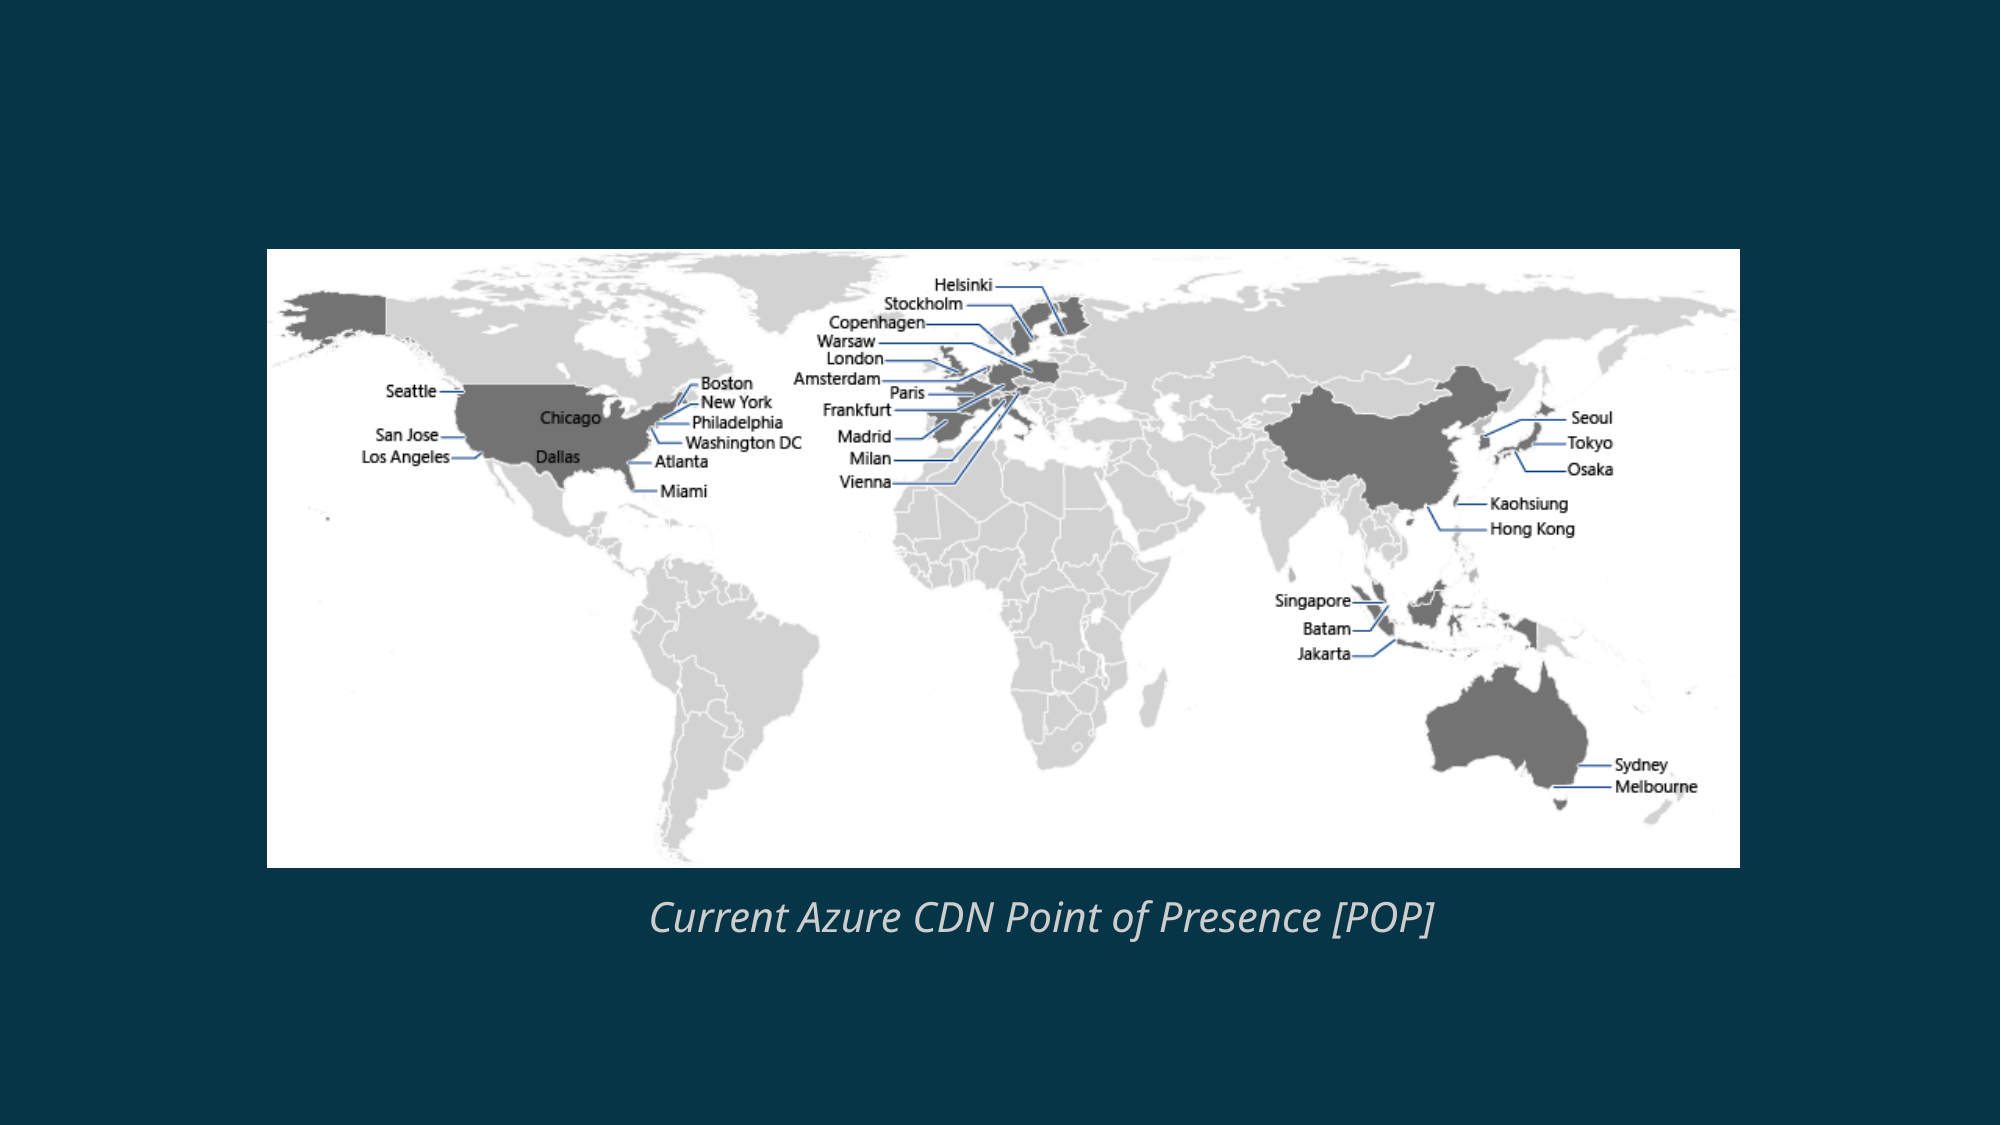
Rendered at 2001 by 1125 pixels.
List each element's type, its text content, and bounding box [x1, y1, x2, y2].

text_box Current Azure CDN Point of Presence [POP] [212, 883, 1871, 948]
picture [268, 250, 1739, 867]
